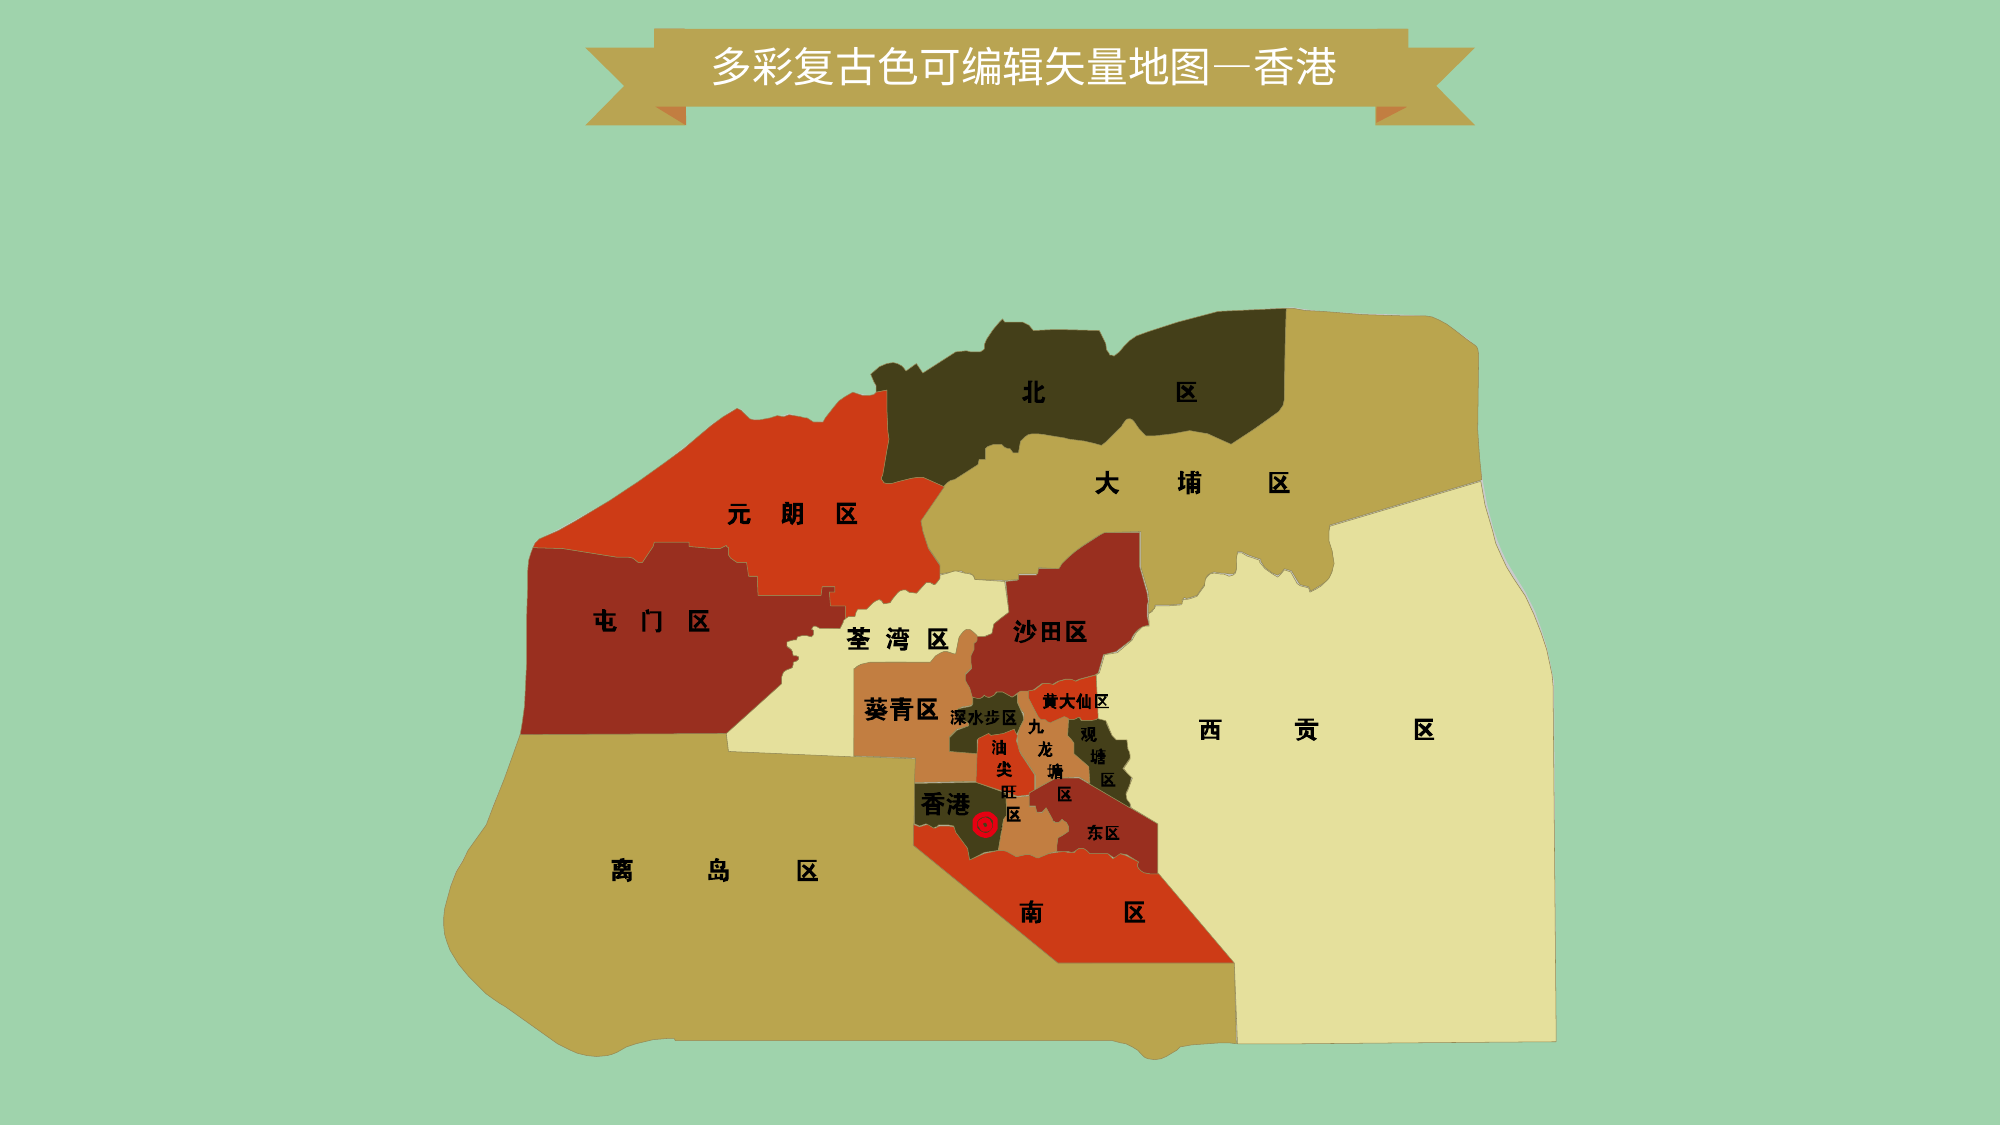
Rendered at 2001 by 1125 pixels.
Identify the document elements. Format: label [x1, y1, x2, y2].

text_box [432, 296, 1567, 1071]
text_box [1070, 715, 1129, 810]
text_box [1095, 470, 1120, 495]
text_box [1013, 619, 1037, 644]
text_box [836, 502, 858, 525]
text_box [864, 697, 888, 721]
text_box [1037, 740, 1053, 757]
text_box [1294, 718, 1319, 726]
text_box [1199, 719, 1222, 740]
text_box [846, 627, 870, 650]
text_box [689, 610, 710, 632]
text_box [980, 819, 990, 830]
text_box [1090, 748, 1106, 765]
text_box [1269, 472, 1290, 494]
text_box [1058, 786, 1072, 802]
text_box [1032, 780, 1157, 876]
text_box [851, 627, 980, 781]
text_box [924, 306, 1484, 616]
text_box [1105, 826, 1120, 840]
text_box [727, 509, 751, 526]
text_box [1015, 688, 1093, 791]
text_box [920, 791, 945, 816]
text_box [1001, 785, 1017, 799]
text_box [1047, 763, 1064, 780]
text_box [611, 857, 633, 883]
text_box [885, 627, 910, 651]
text_box [1042, 693, 1058, 710]
text_box [992, 739, 1006, 755]
text_box [584, 28, 1476, 126]
text_box [1124, 901, 1146, 923]
text_box [917, 698, 938, 720]
text_box [1081, 727, 1098, 742]
text_box [1021, 380, 1033, 403]
text_box [1058, 693, 1075, 710]
text_box [911, 822, 1232, 966]
text_box [996, 761, 1013, 778]
text_box [724, 573, 1006, 760]
text_box [975, 814, 996, 836]
text_box [1066, 620, 1087, 642]
text_box [531, 388, 947, 621]
text_box [708, 857, 729, 883]
text_box [890, 697, 914, 721]
text_box [947, 689, 1021, 756]
text_box [1101, 772, 1116, 787]
text_box [1034, 380, 1046, 403]
text_box [1042, 622, 1060, 643]
text_box [642, 609, 662, 633]
text_box [1295, 727, 1318, 741]
text_box [996, 796, 1071, 860]
text_box [912, 780, 1004, 862]
text_box [441, 734, 1235, 1062]
text_box [1029, 673, 1096, 720]
text_box [1176, 381, 1197, 402]
text_box [973, 727, 1037, 799]
text_box [950, 710, 967, 726]
text_box [967, 710, 984, 726]
text_box [1075, 693, 1091, 710]
text_box [1094, 481, 1559, 1046]
text_box [1002, 710, 1017, 726]
text_box [1177, 470, 1202, 495]
text_box [518, 545, 847, 737]
text_box [1028, 718, 1045, 735]
text_box [593, 609, 617, 632]
text_box [946, 793, 970, 816]
text_box [1095, 694, 1109, 709]
text_box [1006, 806, 1021, 822]
text_box [868, 306, 1284, 483]
text_box [781, 501, 803, 526]
text_box [797, 859, 818, 882]
text_box [1087, 824, 1103, 841]
text_box [1414, 718, 1435, 740]
text_box [928, 628, 949, 650]
text_box [968, 534, 1147, 696]
text_box [984, 710, 1000, 726]
text_box [1019, 900, 1044, 924]
